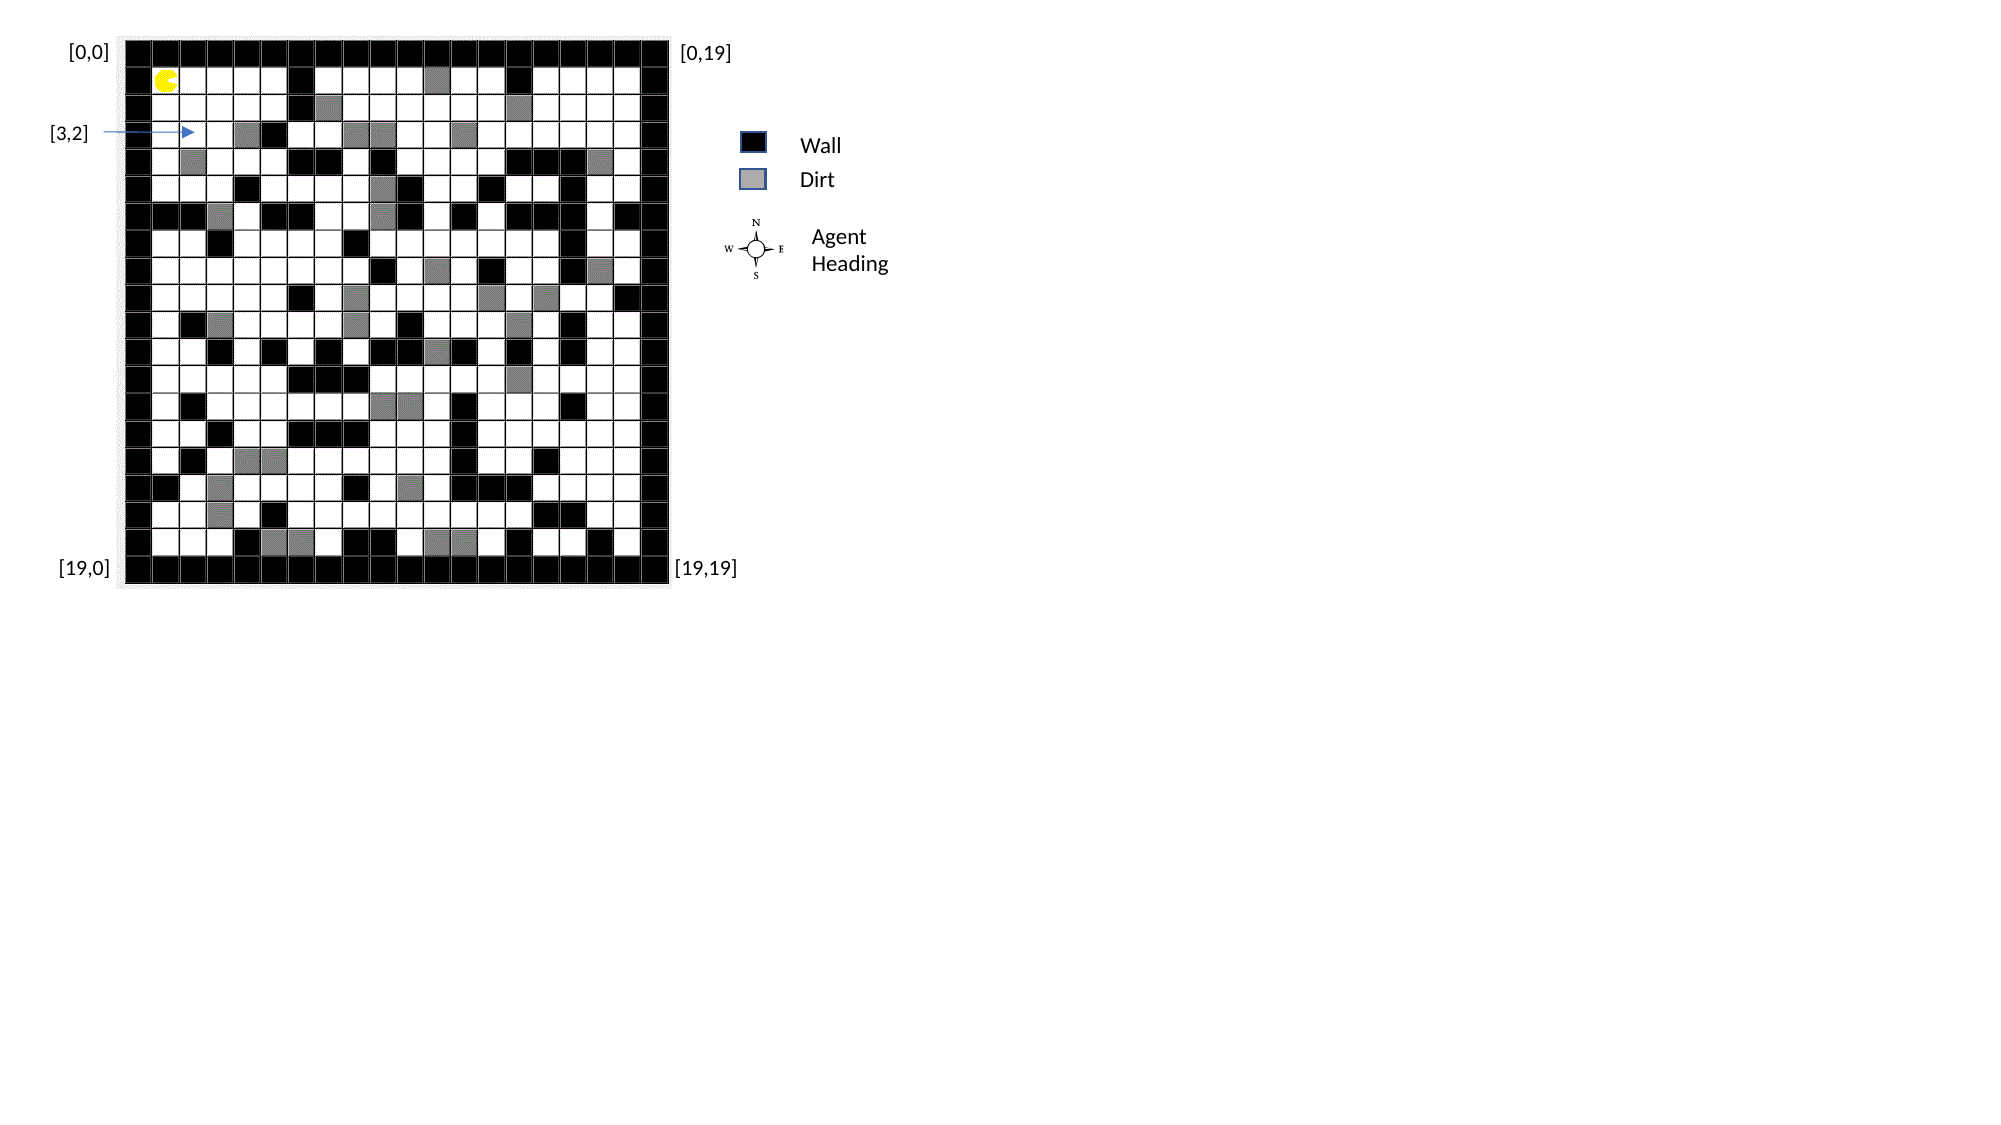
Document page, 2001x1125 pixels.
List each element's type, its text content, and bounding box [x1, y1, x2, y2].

text_box [3,2] [35, 112, 104, 152]
text_box Dirt [785, 157, 851, 200]
text_box [19,19] [672, 546, 753, 588]
text_box Agent Heading [797, 214, 904, 284]
text_box [0,19] [665, 30, 748, 72]
text_box [0,0] [53, 30, 125, 72]
text_box [740, 131, 767, 153]
text_box [739, 168, 767, 190]
picture [722, 218, 785, 281]
text_box Wall [785, 123, 857, 166]
text_box [19,0] [43, 546, 116, 588]
picture [116, 35, 672, 589]
